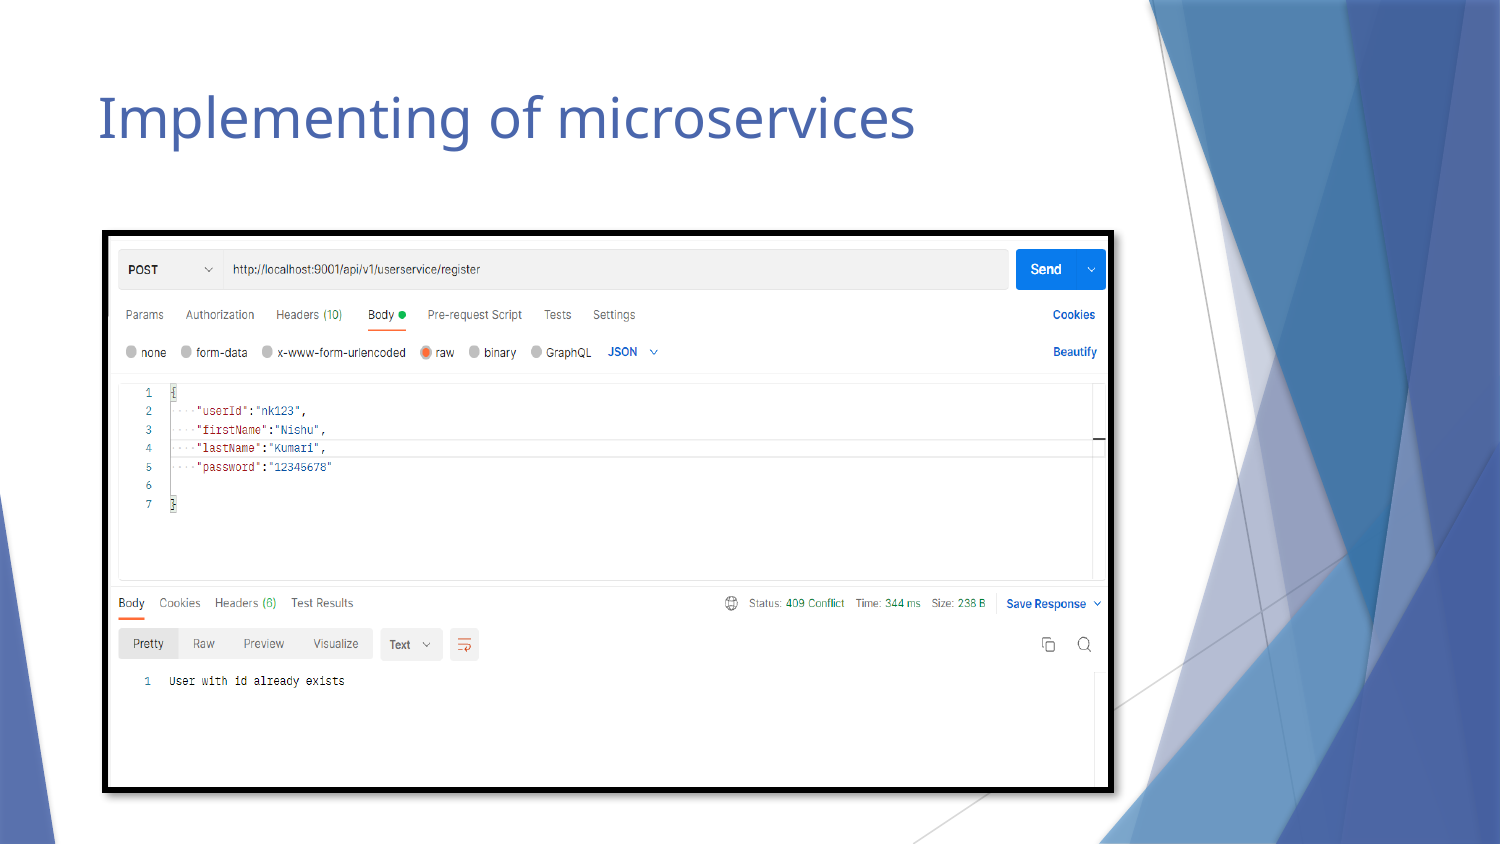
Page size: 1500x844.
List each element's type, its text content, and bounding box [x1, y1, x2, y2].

picture [107, 235, 1109, 788]
title Implementing of microservices [83, 75, 1141, 238]
